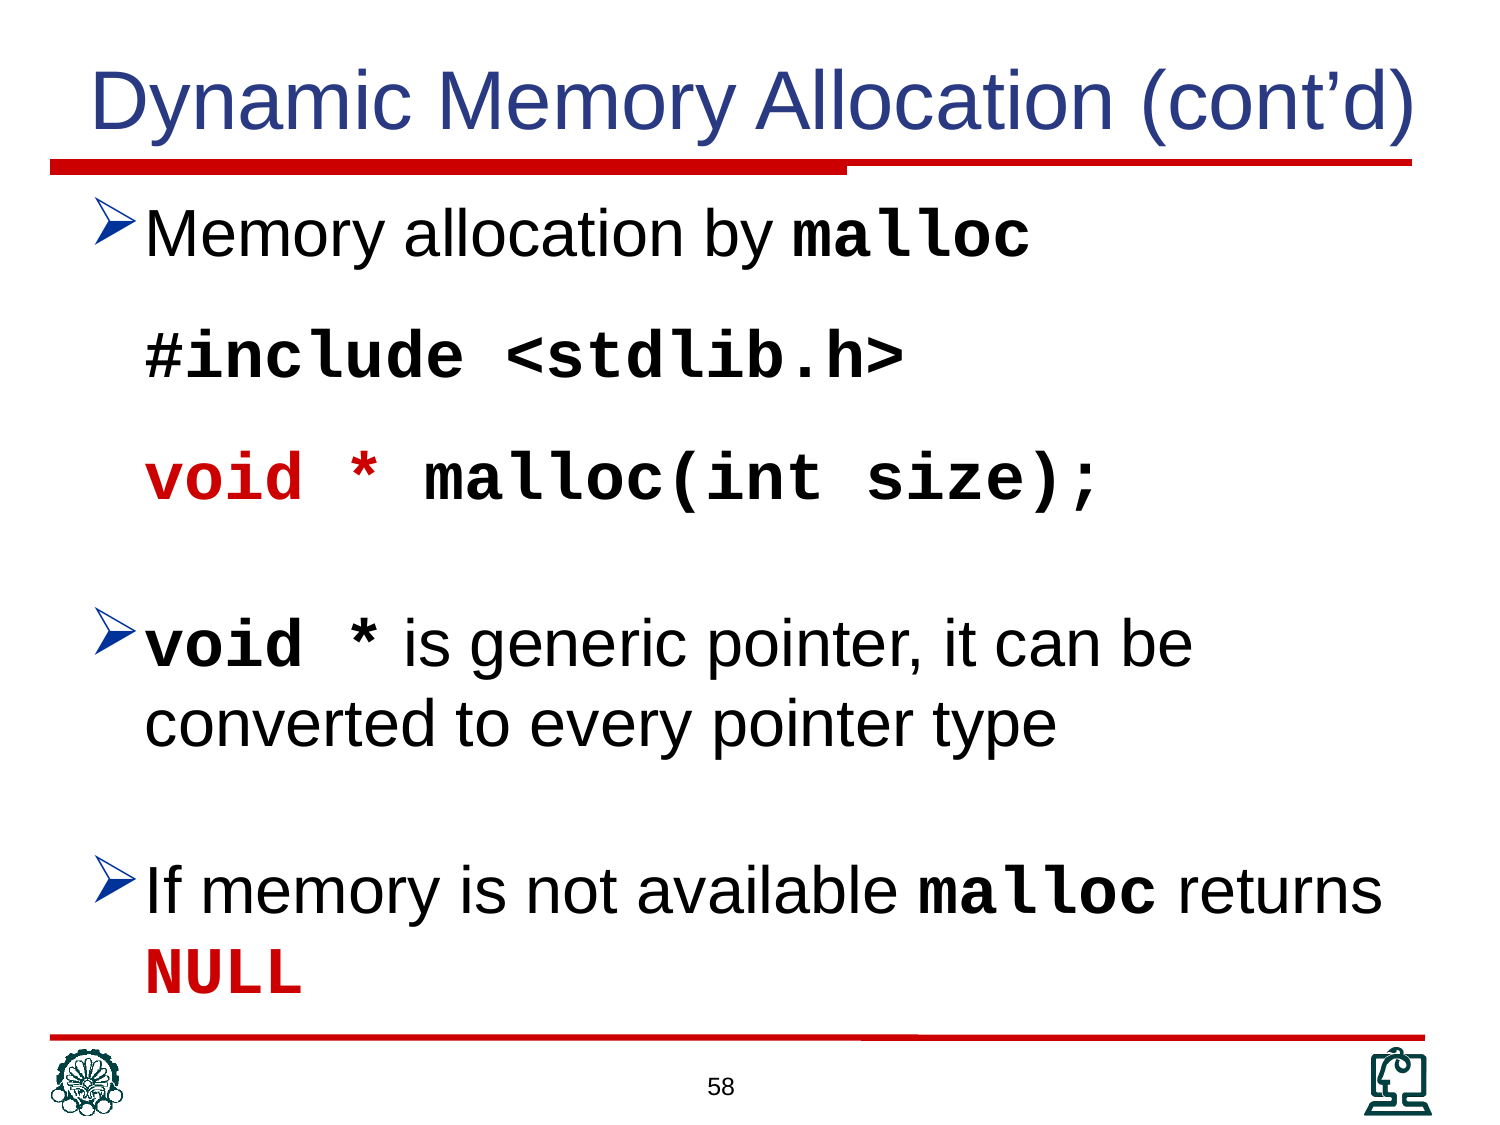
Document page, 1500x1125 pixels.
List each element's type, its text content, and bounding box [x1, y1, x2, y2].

picture [50, 1047, 125, 1118]
text_box Dynamic Memory Allocation (cont’d) [75, 24, 1463, 155]
text_box Memory allocation by malloc #include <stdlib.h> void * malloc(int size); void * is generic pointer, it can be converted to every pointer type If memory is not available malloc returns NULL [74, 181, 1425, 1014]
picture [1362, 1045, 1438, 1119]
text_box 58 [650, 1062, 750, 1103]
